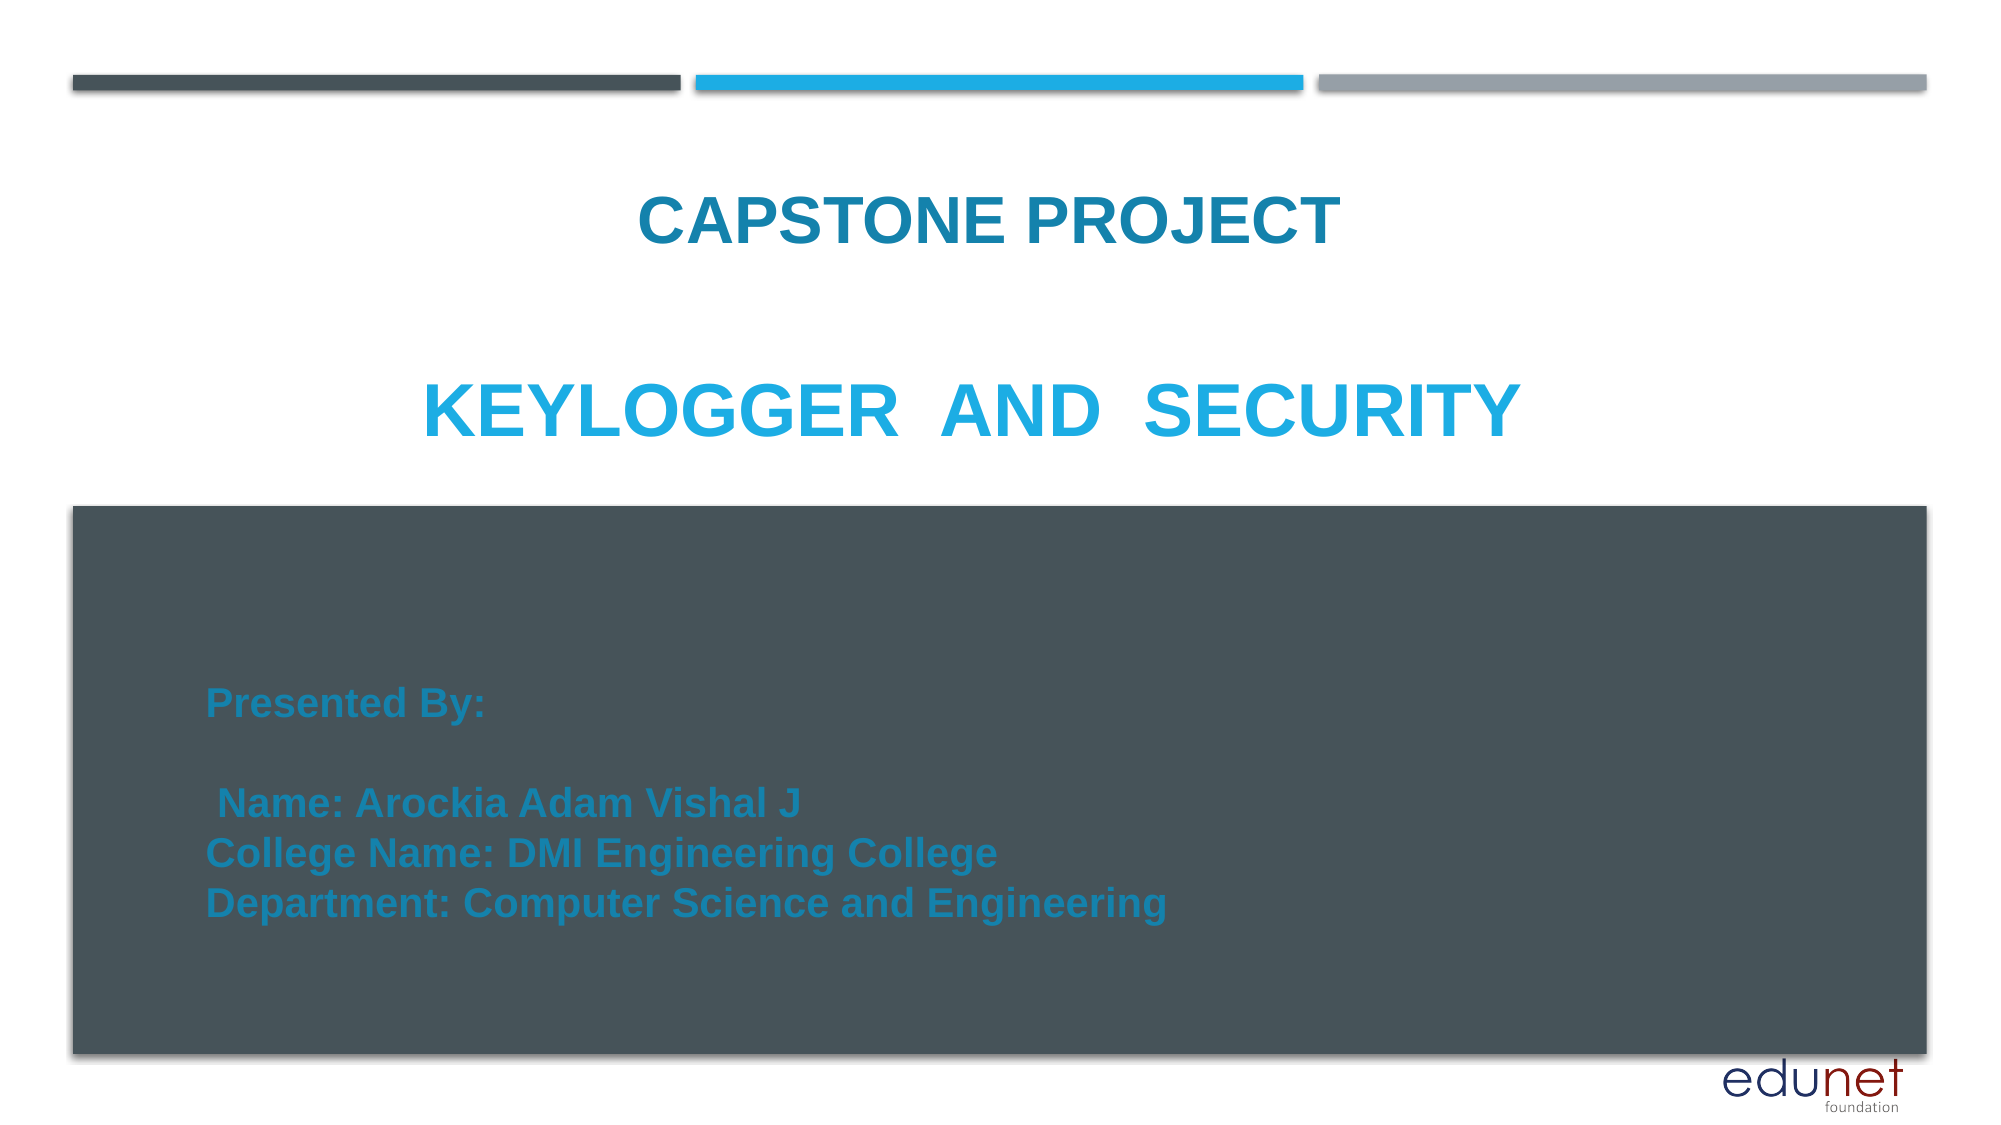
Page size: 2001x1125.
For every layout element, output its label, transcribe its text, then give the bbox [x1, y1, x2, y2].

title Keylogger and security [222, 298, 1723, 460]
text_box Presented By: Name: Arockia Adam Vishal J College Name: DMI Engineering College Department: Computer Science and Engineering [190, 667, 1818, 934]
text_box CAPSTONE PROJECT [0, 169, 2000, 265]
picture [1719, 1056, 1905, 1116]
